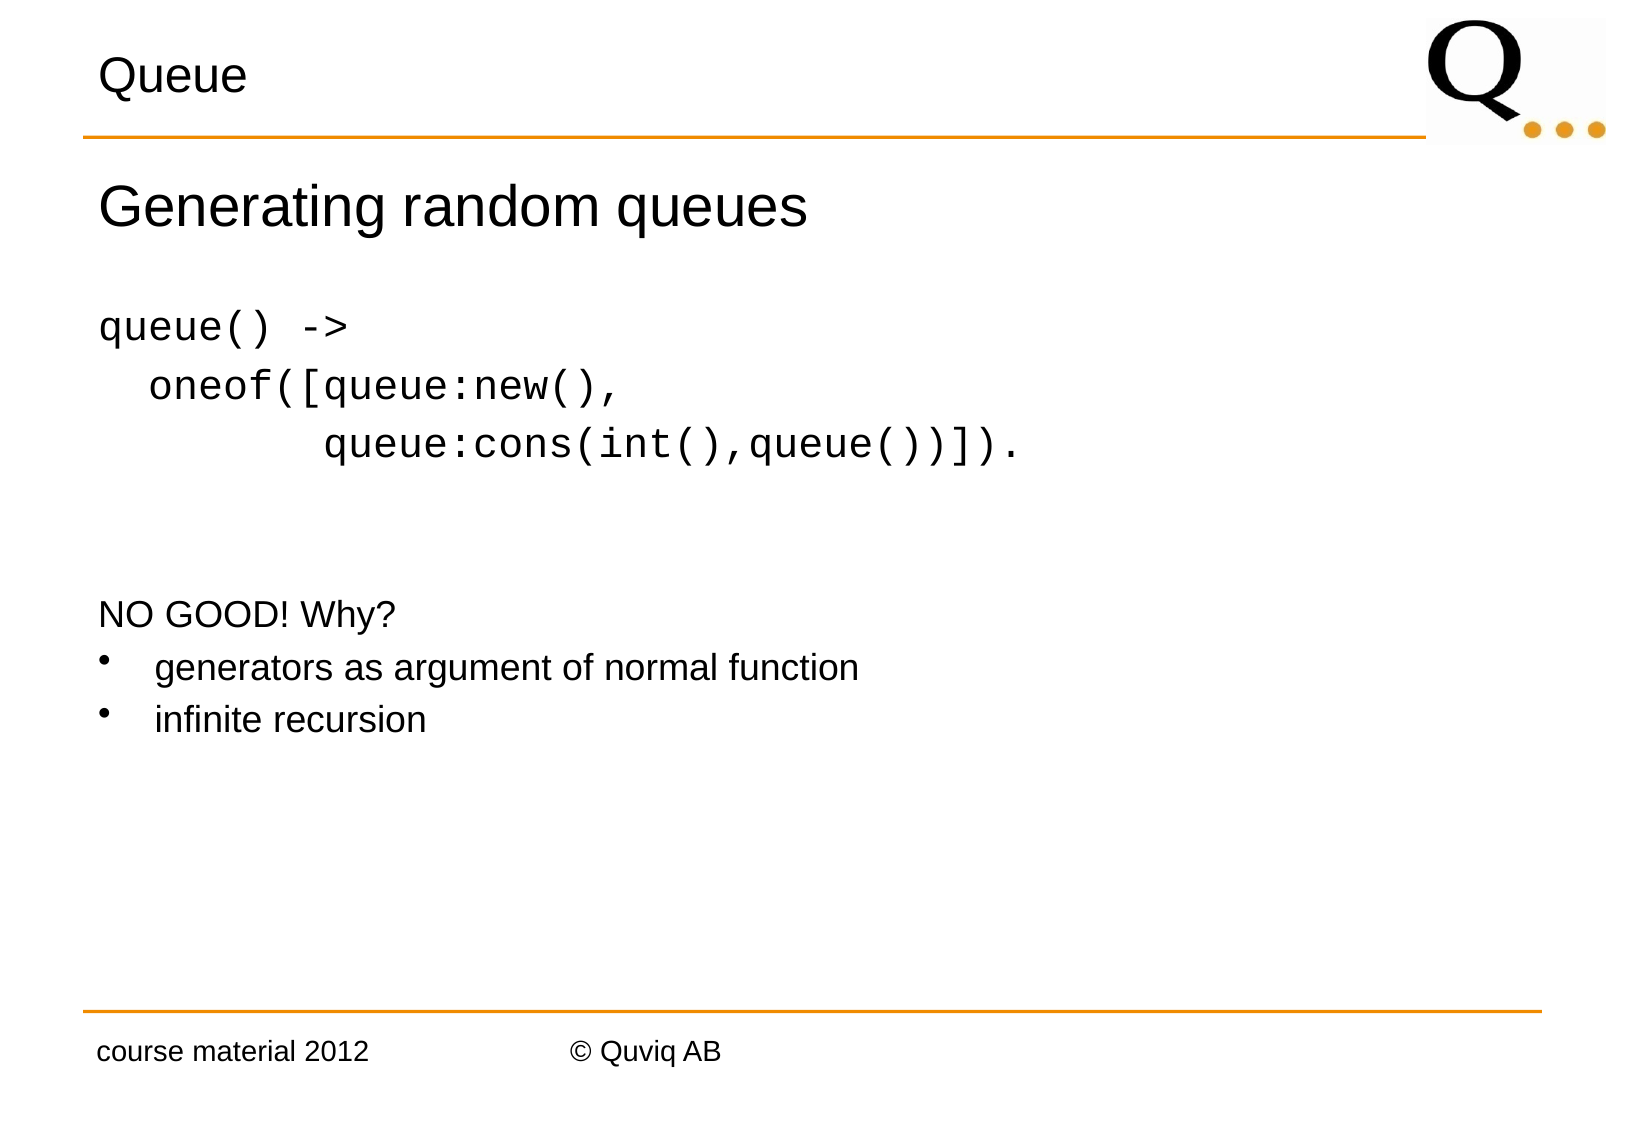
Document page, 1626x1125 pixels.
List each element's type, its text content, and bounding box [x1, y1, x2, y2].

title Queue [82, 30, 1184, 114]
slide_number course material 2012 [80, 1024, 461, 1103]
list Generating random queues queue() -> oneof([queue:new(), queue:cons(int(),queue())]). NO GOOD! Why? generators as argument of normal function infinite recursion [82, 160, 1546, 1000]
footer © Quviq AB [554, 1024, 837, 1103]
picture [1426, 18, 1606, 145]
